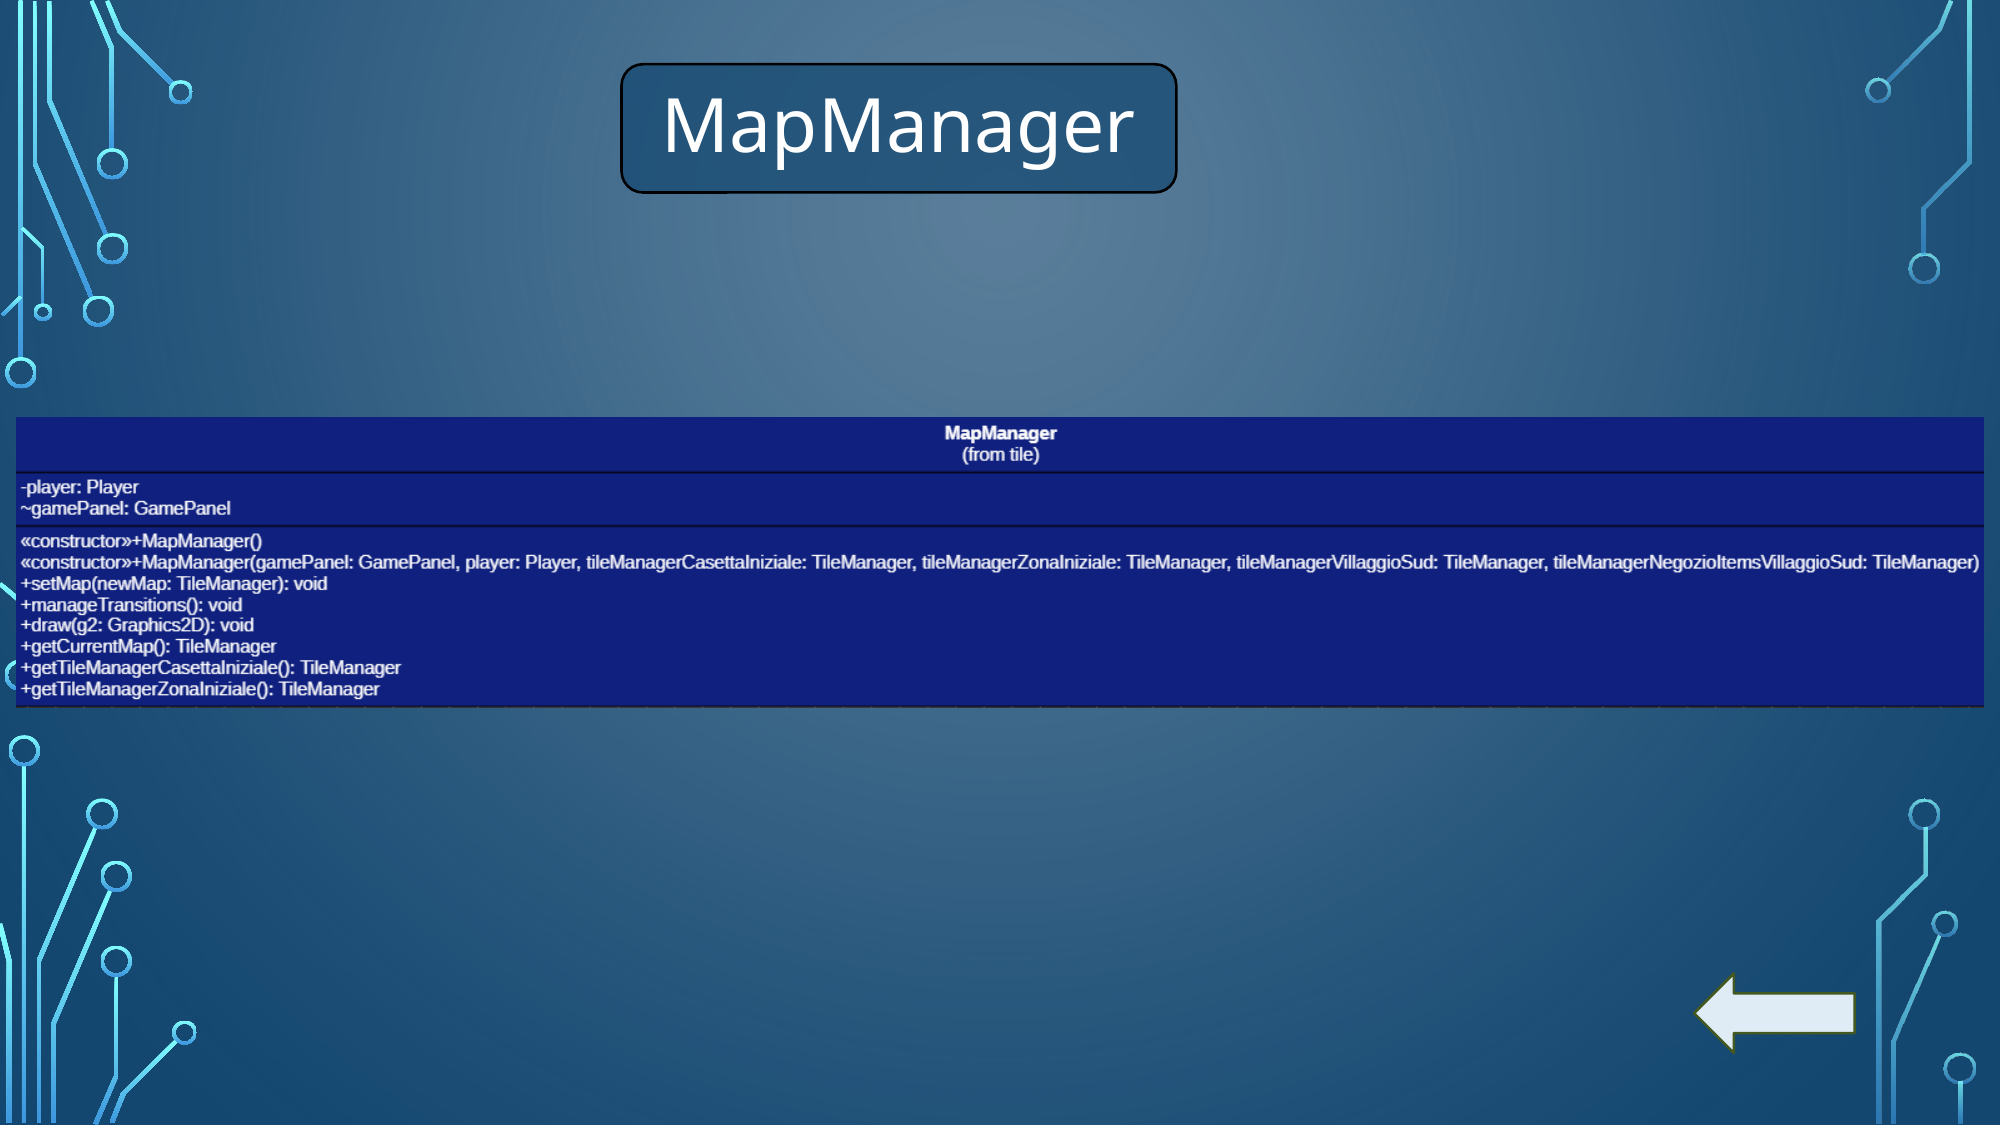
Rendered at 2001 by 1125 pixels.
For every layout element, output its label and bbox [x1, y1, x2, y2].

picture [15, 417, 1985, 708]
text_box [1693, 972, 1856, 1055]
text_box [621, 63, 1177, 193]
